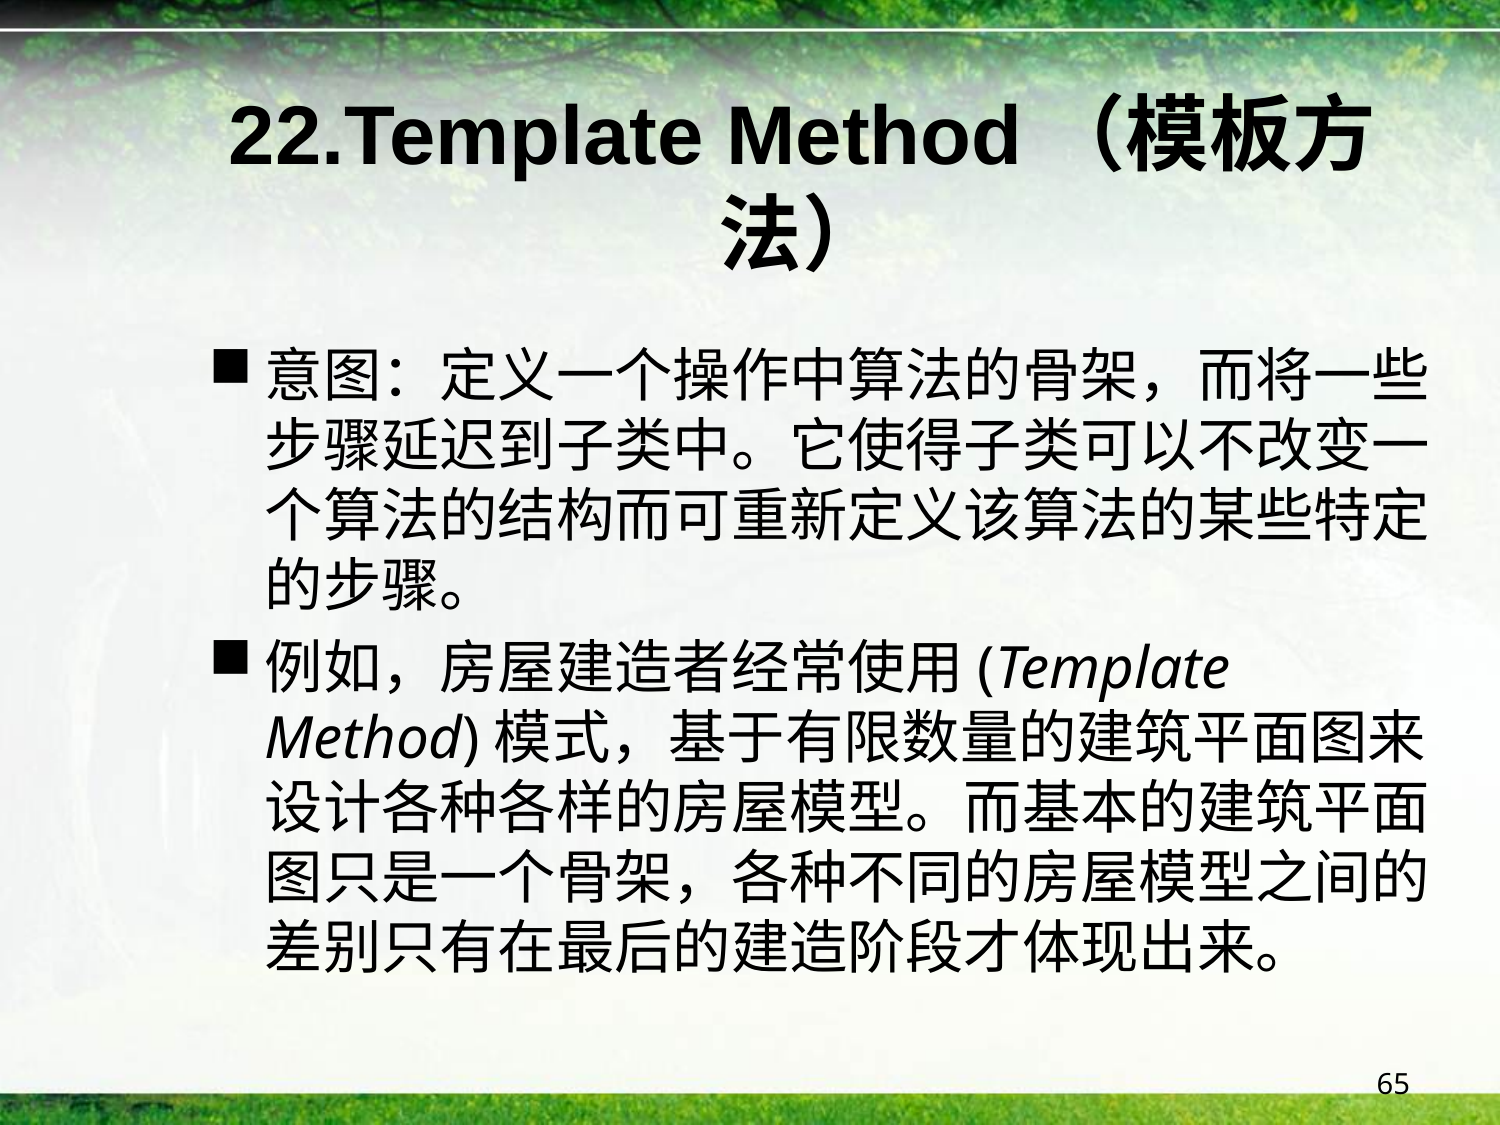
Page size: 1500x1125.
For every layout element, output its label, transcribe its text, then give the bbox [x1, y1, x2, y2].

title 22.Template Method（模板方法） [137, 101, 1468, 289]
picture [0, 0, 1500, 1125]
list 意图：定义一个操作中算法的骨架，而将一些步骤延迟到子类中。它使得子类可以不改变一个算法的结构而可重新定义该算法的某些特定的步骤。 例如，房屋建造者经常使用(Template Method)模式，基于有限数量的建筑平面图来设计各种各样的房屋模型。而基本的建筑平面图只是一个骨架，各种不同的房屋模型之间的差别只有在最后的建造阶段才体现出来。 [193, 330, 1470, 1007]
text_box [1112, 1037, 1425, 1113]
